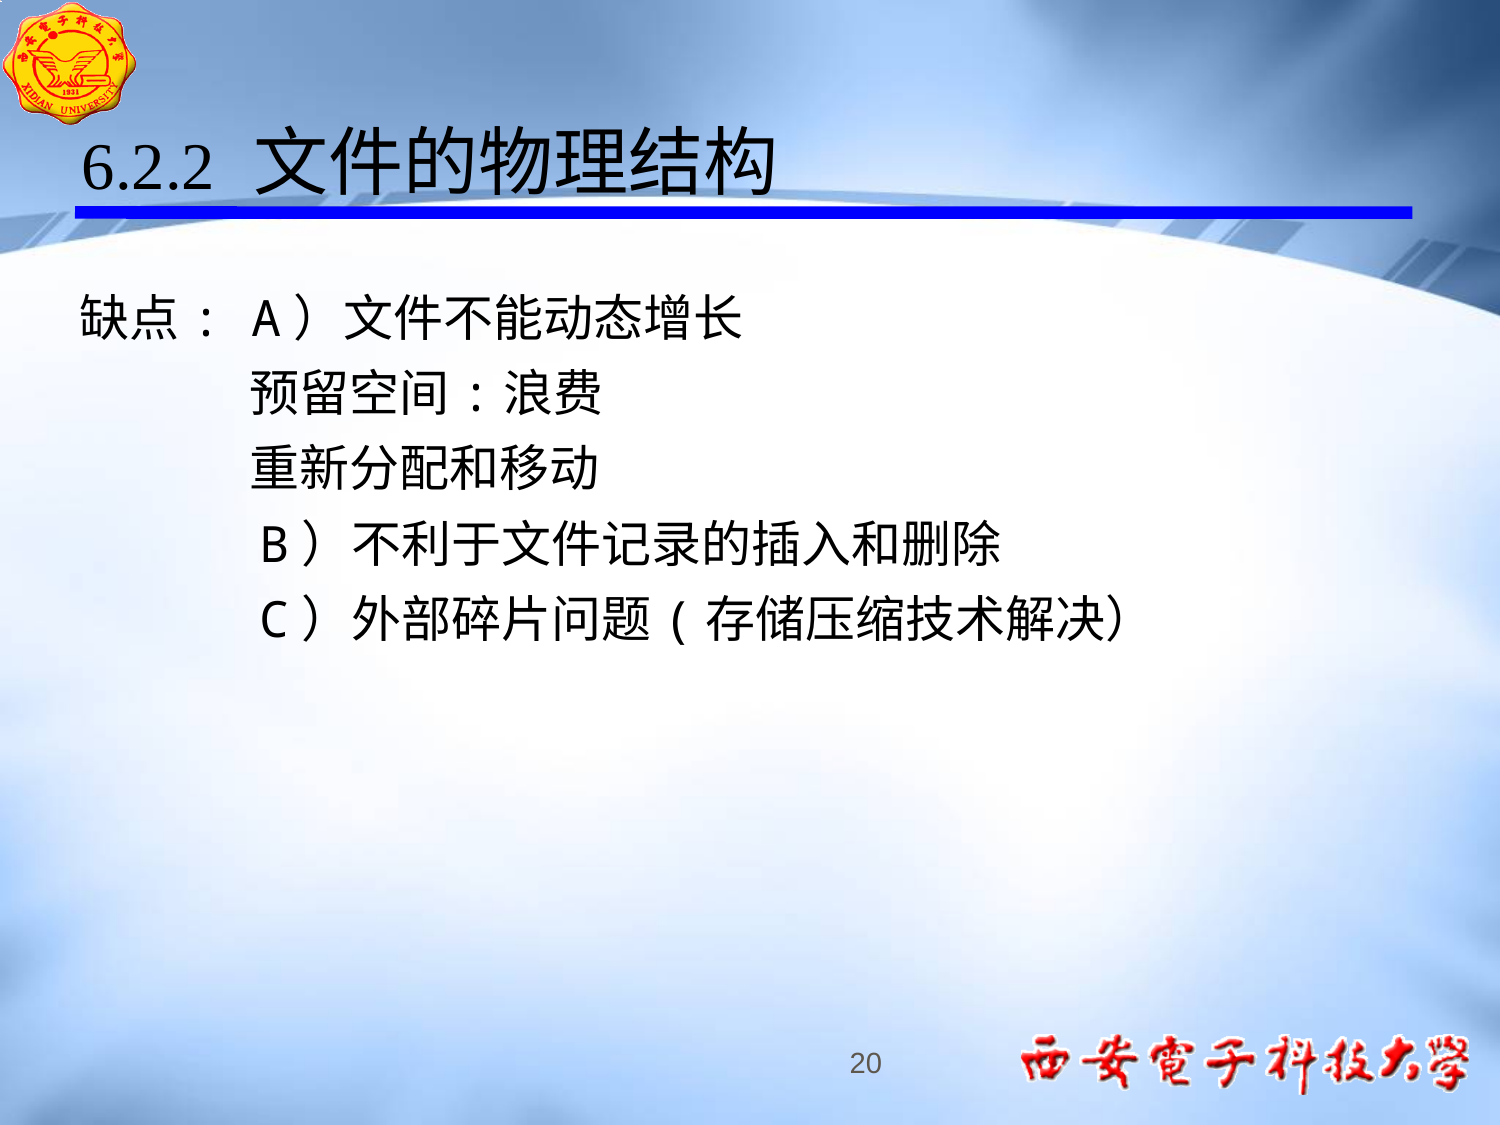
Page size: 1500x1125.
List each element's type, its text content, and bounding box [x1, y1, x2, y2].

text_box 缺点: A）文件不能动态增长 预留空间:浪费 重新分配和移动 B）不利于文件记录的插入和删除 C）外部碎片问题(存储压缩技术解决） [64, 278, 1407, 1094]
picture [0, 0, 1500, 1125]
text_box 6.2.2 文件的物理结构 [66, 24, 1413, 213]
